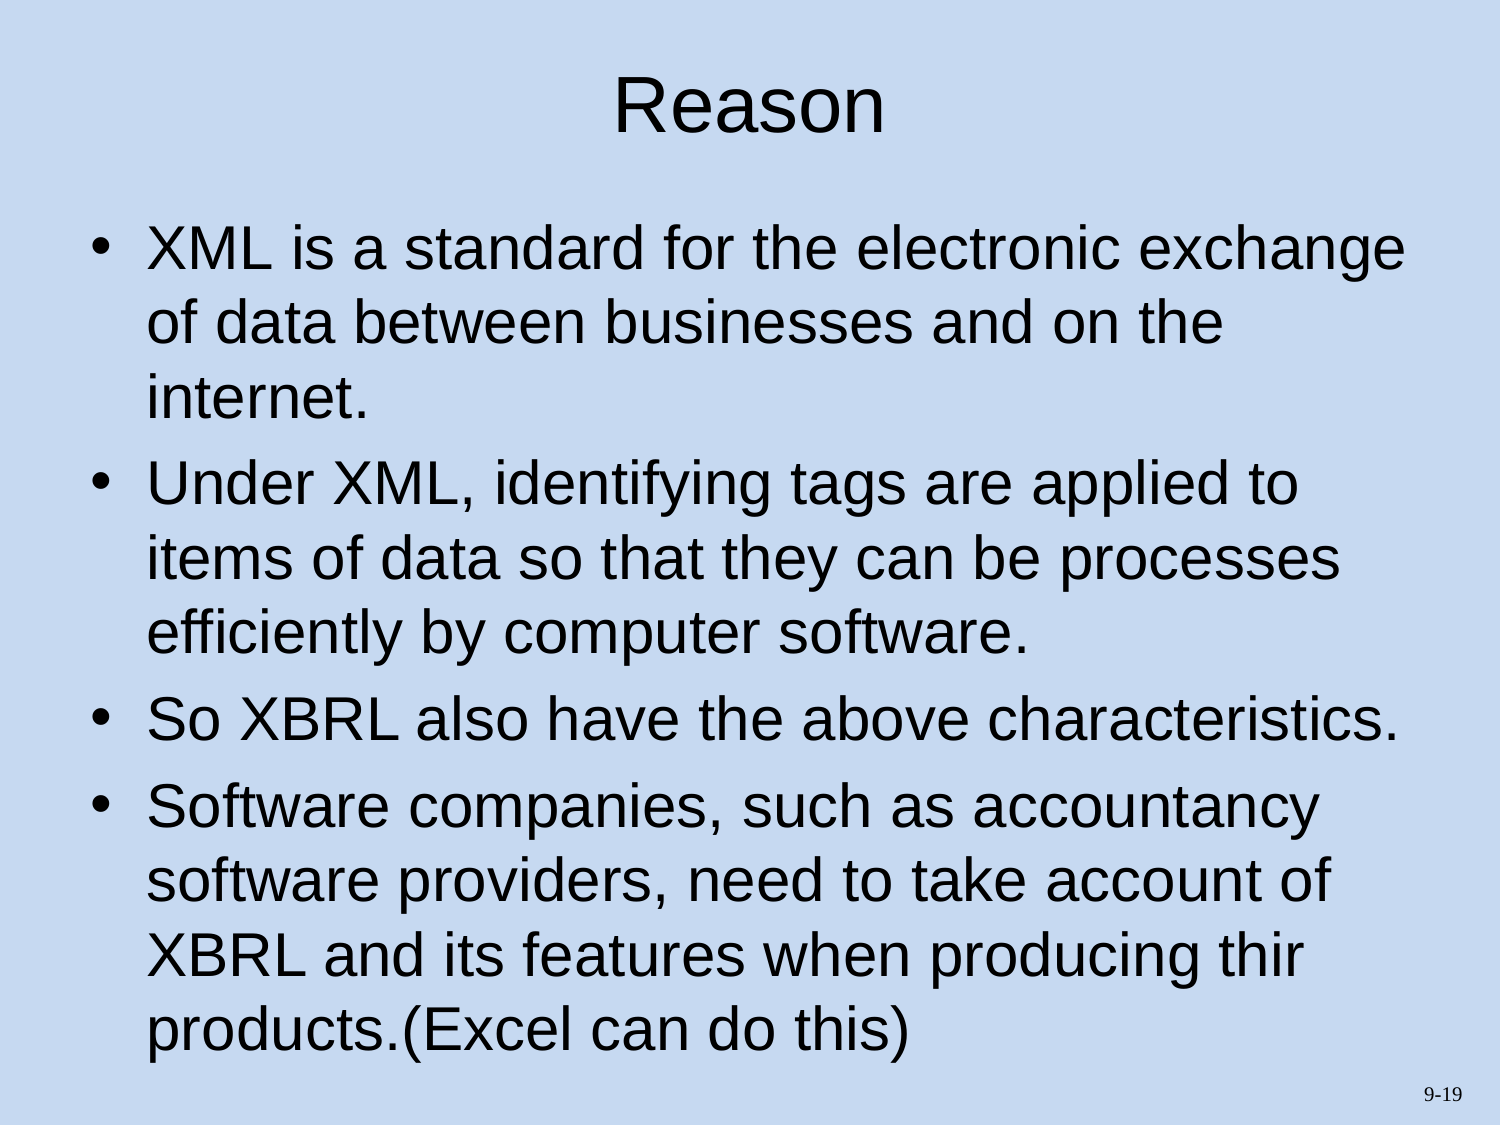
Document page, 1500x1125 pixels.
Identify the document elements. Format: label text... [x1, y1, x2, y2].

title Reason [75, 45, 1425, 157]
list XML is a standard for the electronic exchange of data between businesses and on the internet. Under XML, identifying tags are applied to items of data so that they can be processes efficiently by computer software. So XBRL also have the above characteristics. Software companies, such as accountancy software providers, need to take account of XBRL and its features when producing thir products.(Excel can do this) [75, 199, 1425, 1073]
